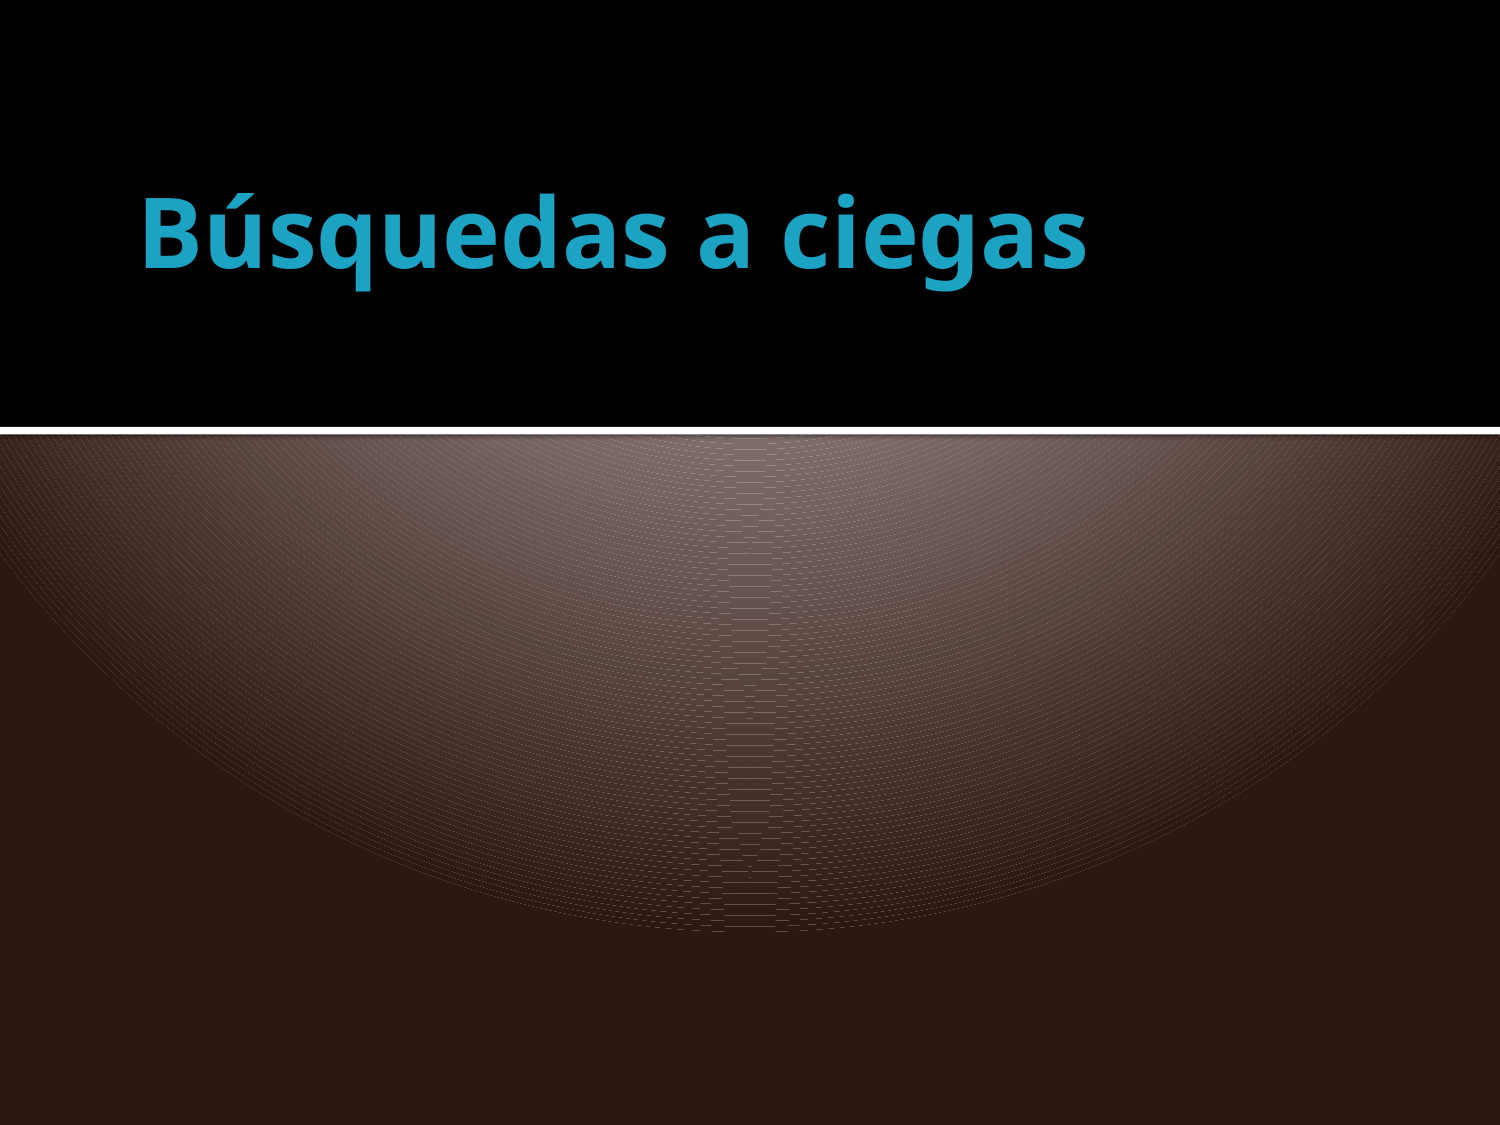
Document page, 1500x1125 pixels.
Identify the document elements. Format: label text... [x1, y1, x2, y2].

title Búsquedas a ciegas [123, 19, 1438, 288]
